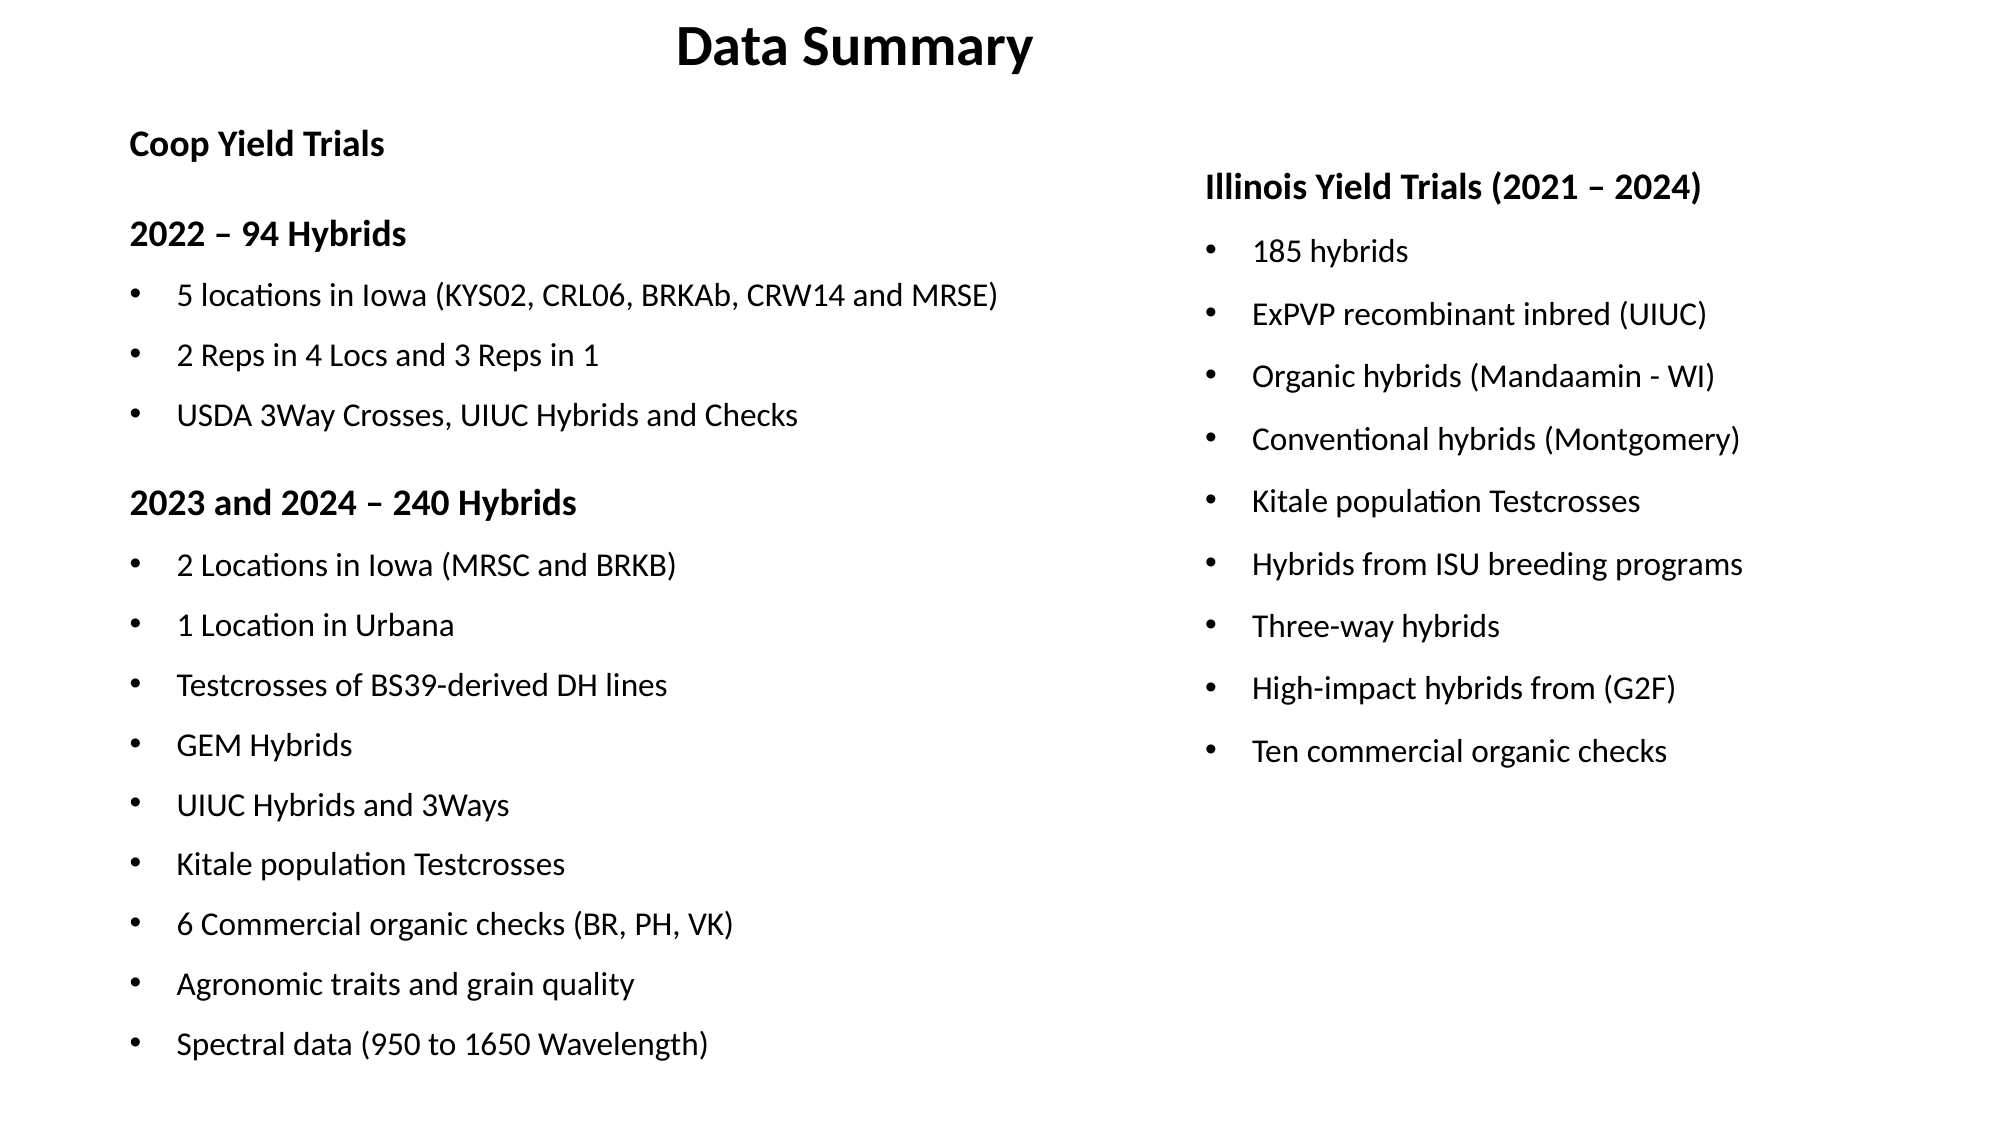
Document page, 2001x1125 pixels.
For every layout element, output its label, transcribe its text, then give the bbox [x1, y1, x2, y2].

text_box Illinois Yield Trials (2021 – 2024) 185 hybrids ExPVP recombinant inbred (UIUC) Organic hybrids (Mandaamin - WI) Conventional hybrids (Montgomery) Kitale population Testcrosses Hybrids from ISU breeding programs Three-way hybrids High-impact hybrids from (G2F) Ten commercial organic checks [1190, 147, 1885, 967]
text_box Data Summary [661, 0, 1095, 85]
text_box Coop Yield Trials 2022 – 94 Hybrids 5 locations in Iowa (KYS02, CRL06, BRKAb, CRW14 and MRSE) 2 Reps in 4 Locs and 3 Reps in 1 USDA 3Way Crosses, UIUC Hybrids and Checks 2023 and 2024 – 240 Hybrids 2 Locations in Iowa (MRSC and BRKB) 1 Location in Urbana Testcrosses of BS39-derived DH lines GEM Hybrids UIUC Hybrids and 3Ways Kitale population Testcrosses 6 Commercial organic checks (BR, PH, VK) Agronomic traits and grain quality Spectral data (950 to 1650 Wavelength) [114, 111, 1090, 1125]
